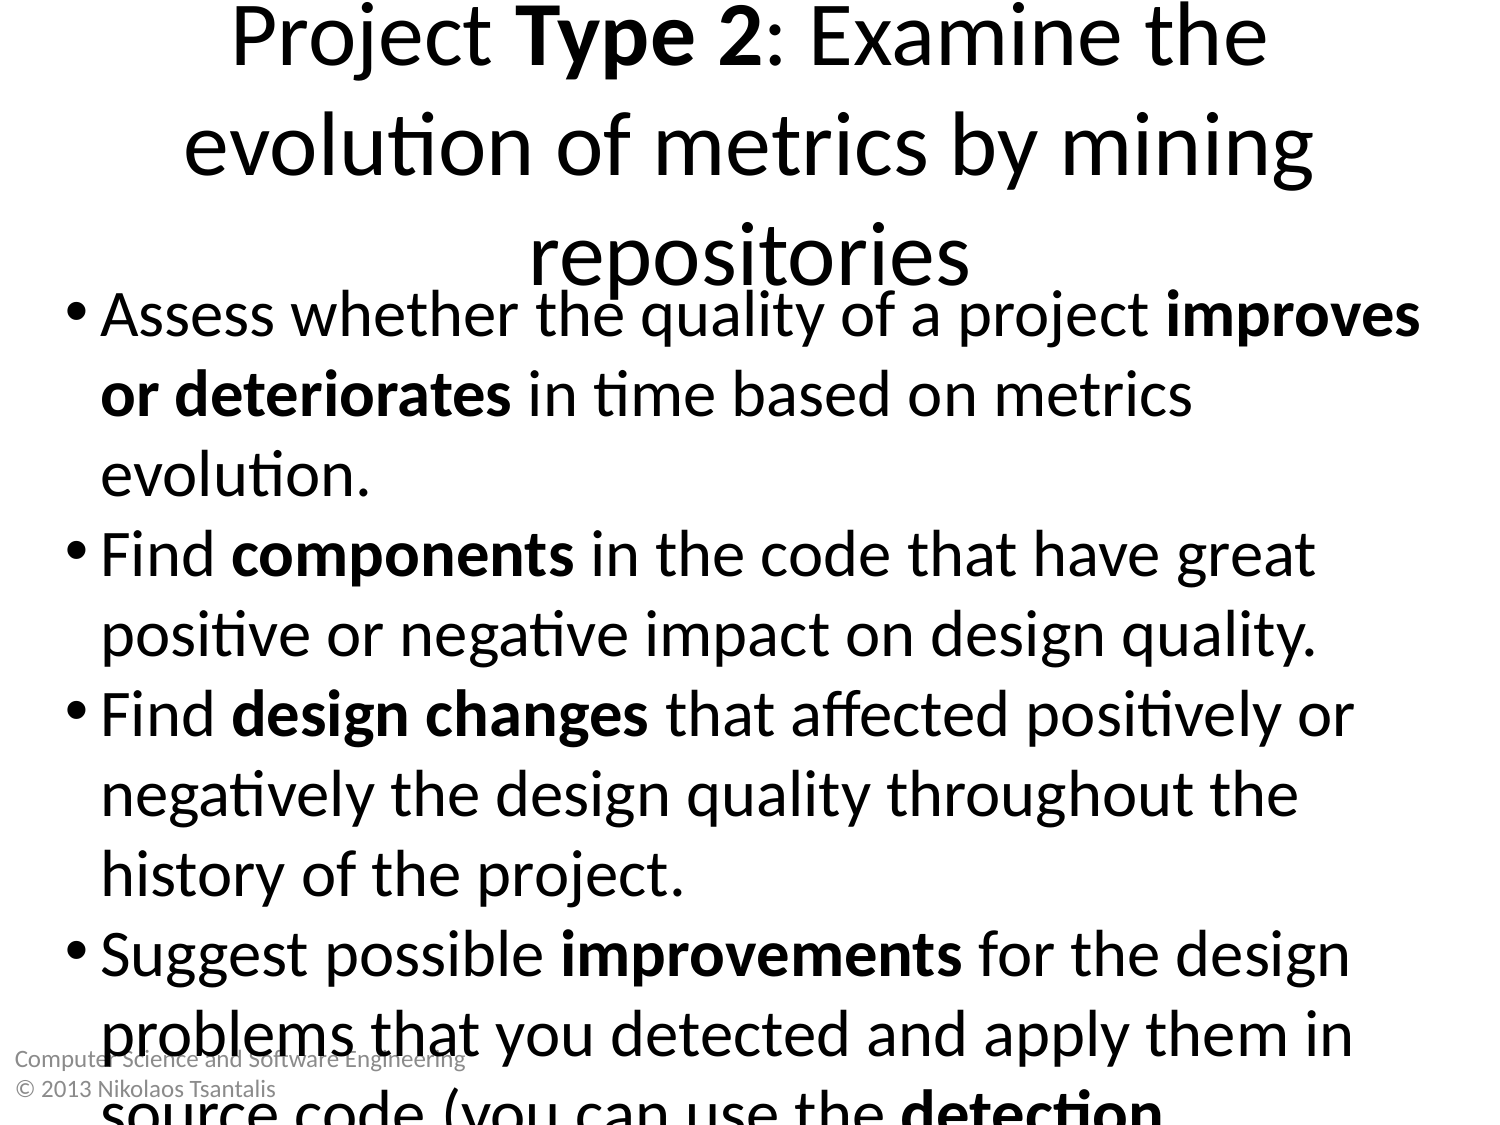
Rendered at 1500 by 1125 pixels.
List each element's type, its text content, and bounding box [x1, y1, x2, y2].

text_box Project Type 2: Examine the evolution of metrics by mining repositories [75, 45, 1425, 233]
text_box Assess whether the quality of a project improves or deteriorates in time based on metrics evolution. Find components in the code that have great positive or negative impact on design quality. Find design changes that affected positively or negatively the design quality throughout the history of the project. Suggest possible improvements for the design problems that you detected and apply them in source code (you can use the detection strategies proposed by Marinescu to detect design problems). [49, 262, 1450, 1005]
